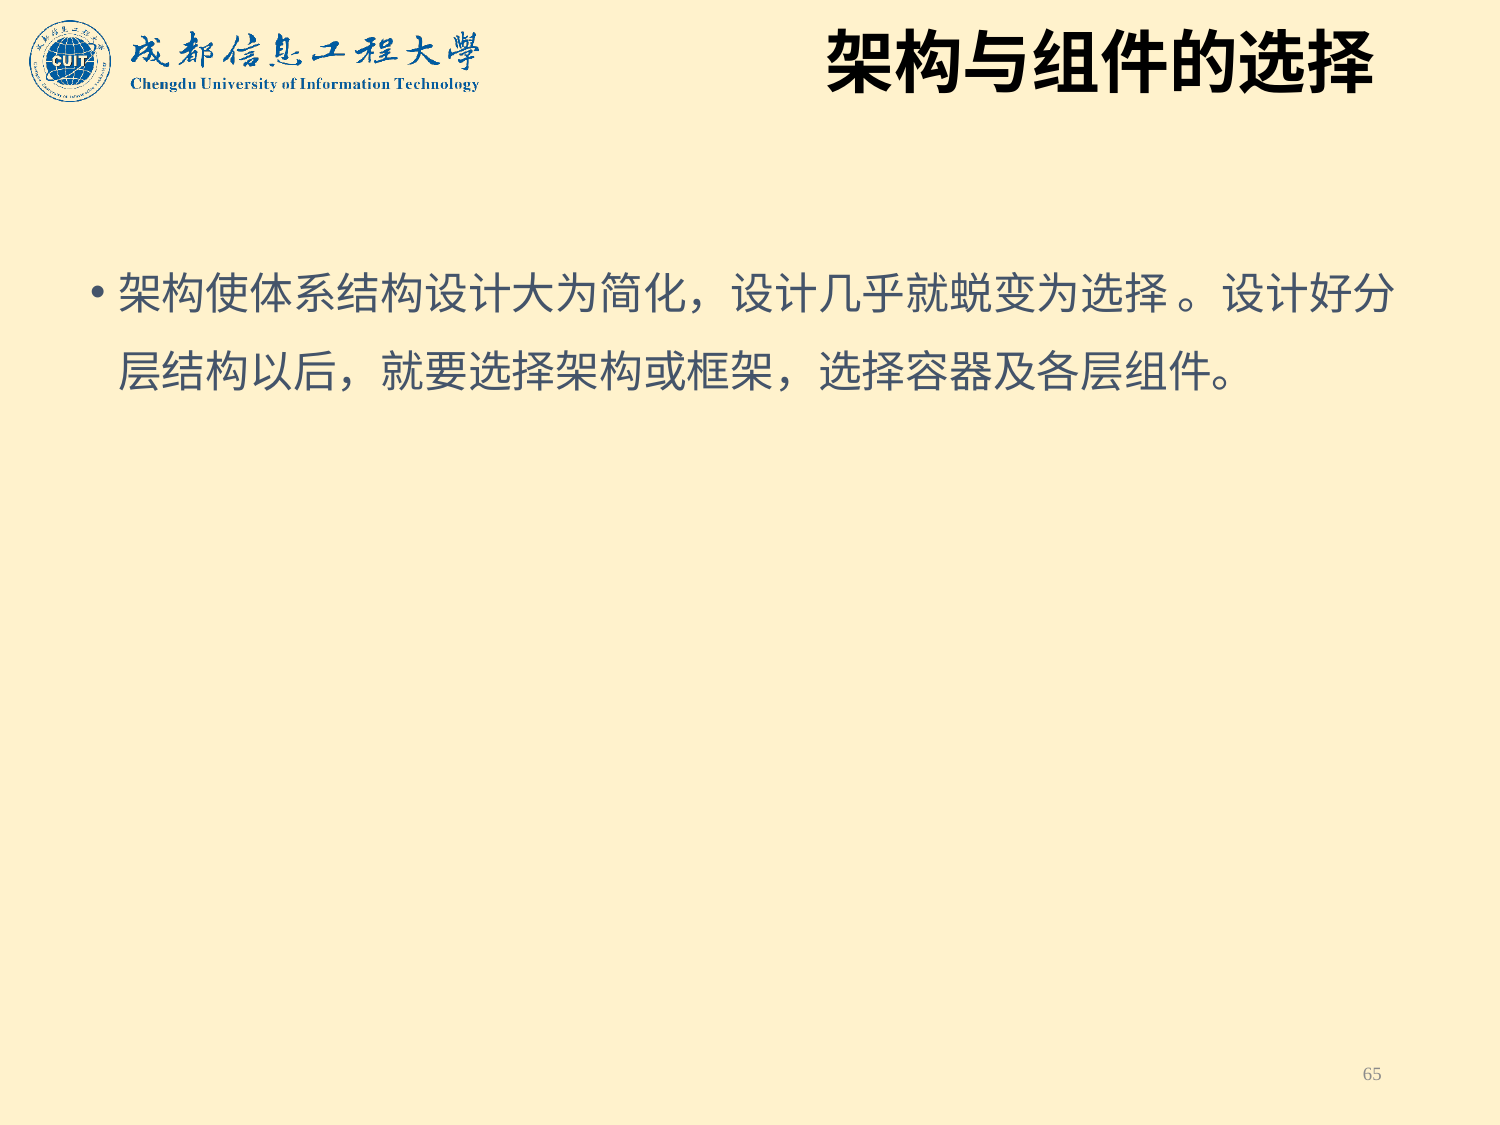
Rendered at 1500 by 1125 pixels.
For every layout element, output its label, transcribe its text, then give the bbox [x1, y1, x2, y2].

title 架构与组件的选择 [112, 20, 1406, 110]
slide_number 65 [1059, 1042, 1397, 1103]
picture [29, 20, 112, 102]
list 架构使体系结构设计大为简化，设计几乎就蜕变为选择 。设计好分层结构以后，就要选择架构或框架，选择容器及各层组件。 [75, 231, 1425, 1035]
